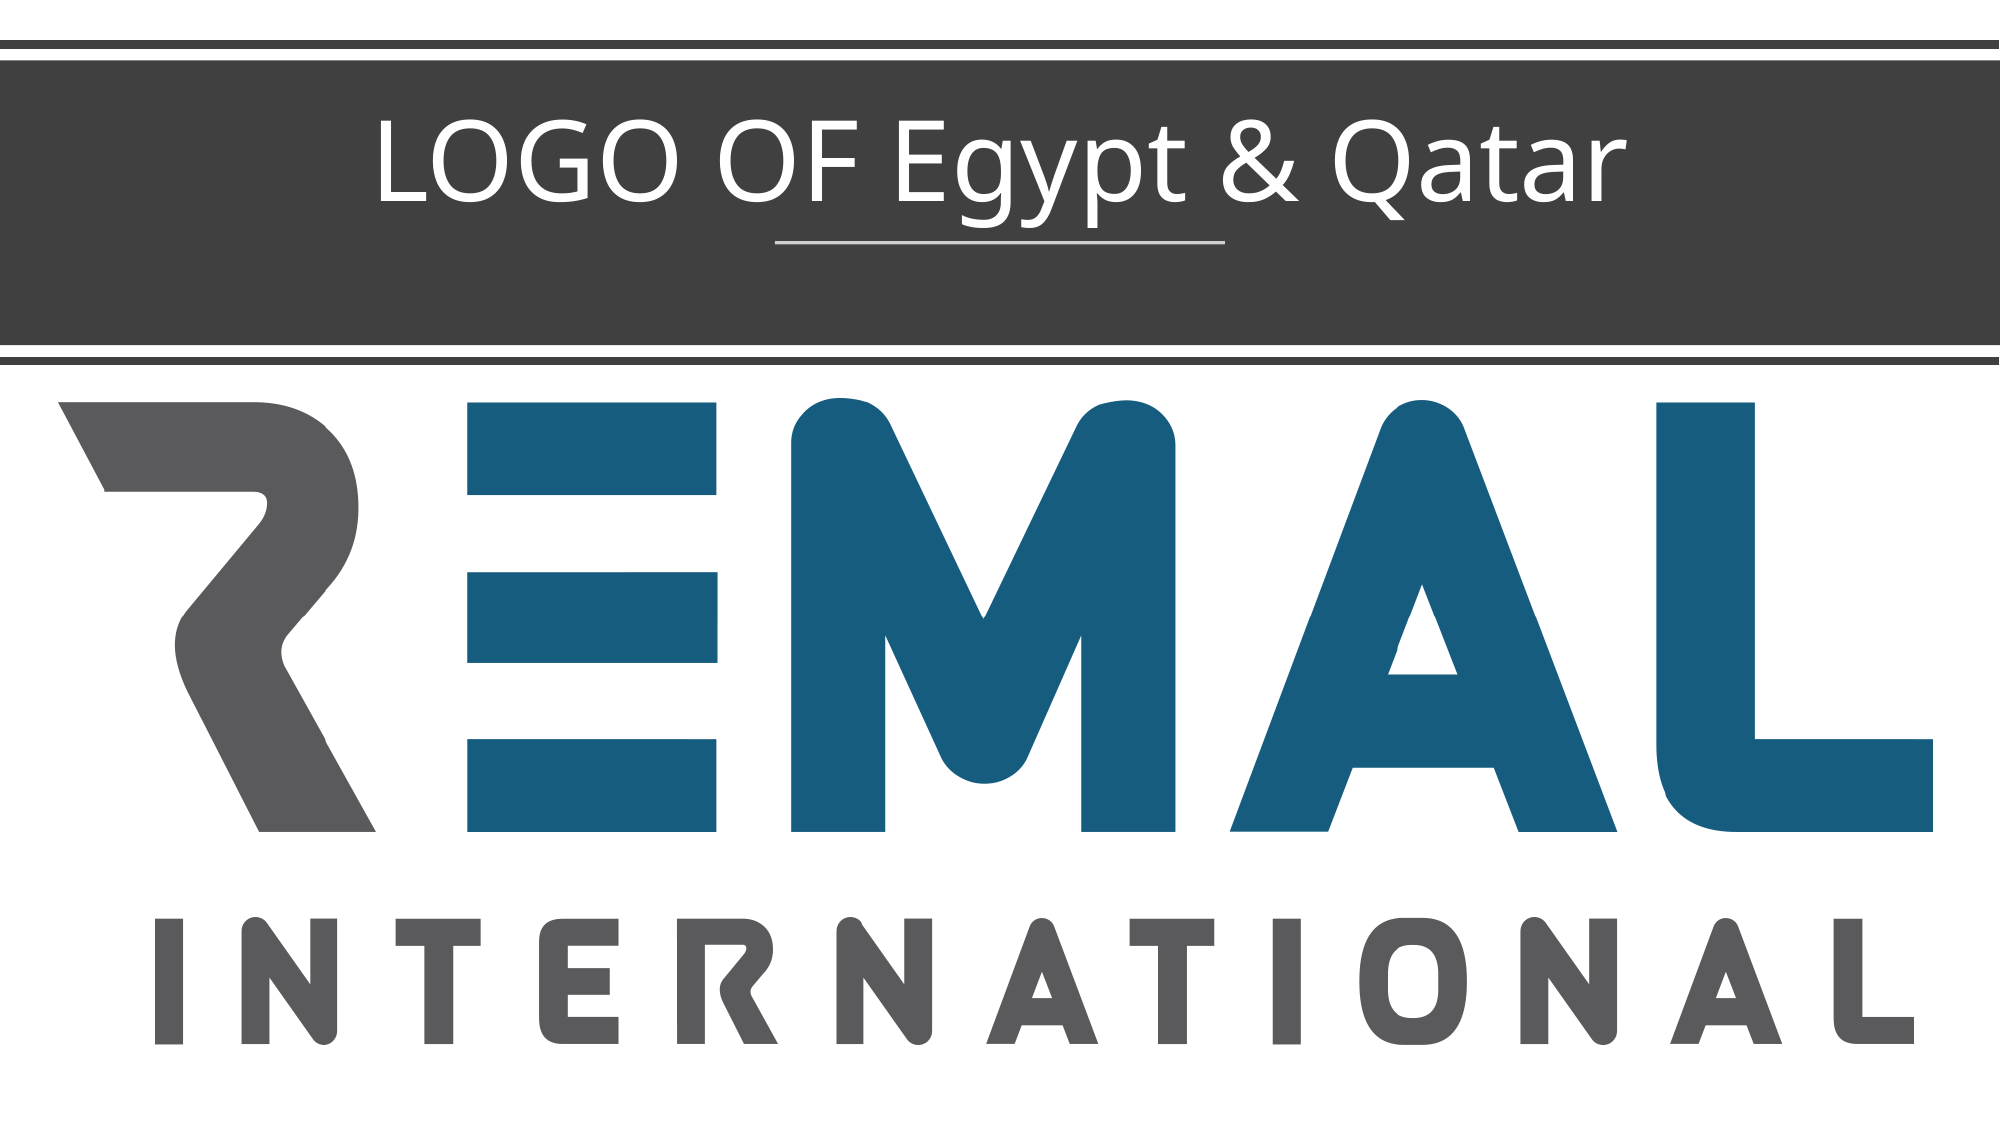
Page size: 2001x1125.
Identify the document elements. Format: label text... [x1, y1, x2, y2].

title LOGO OF Egypt & Qatar [86, 80, 1914, 233]
text_box [0, 59, 2000, 346]
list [58, 398, 1933, 1054]
